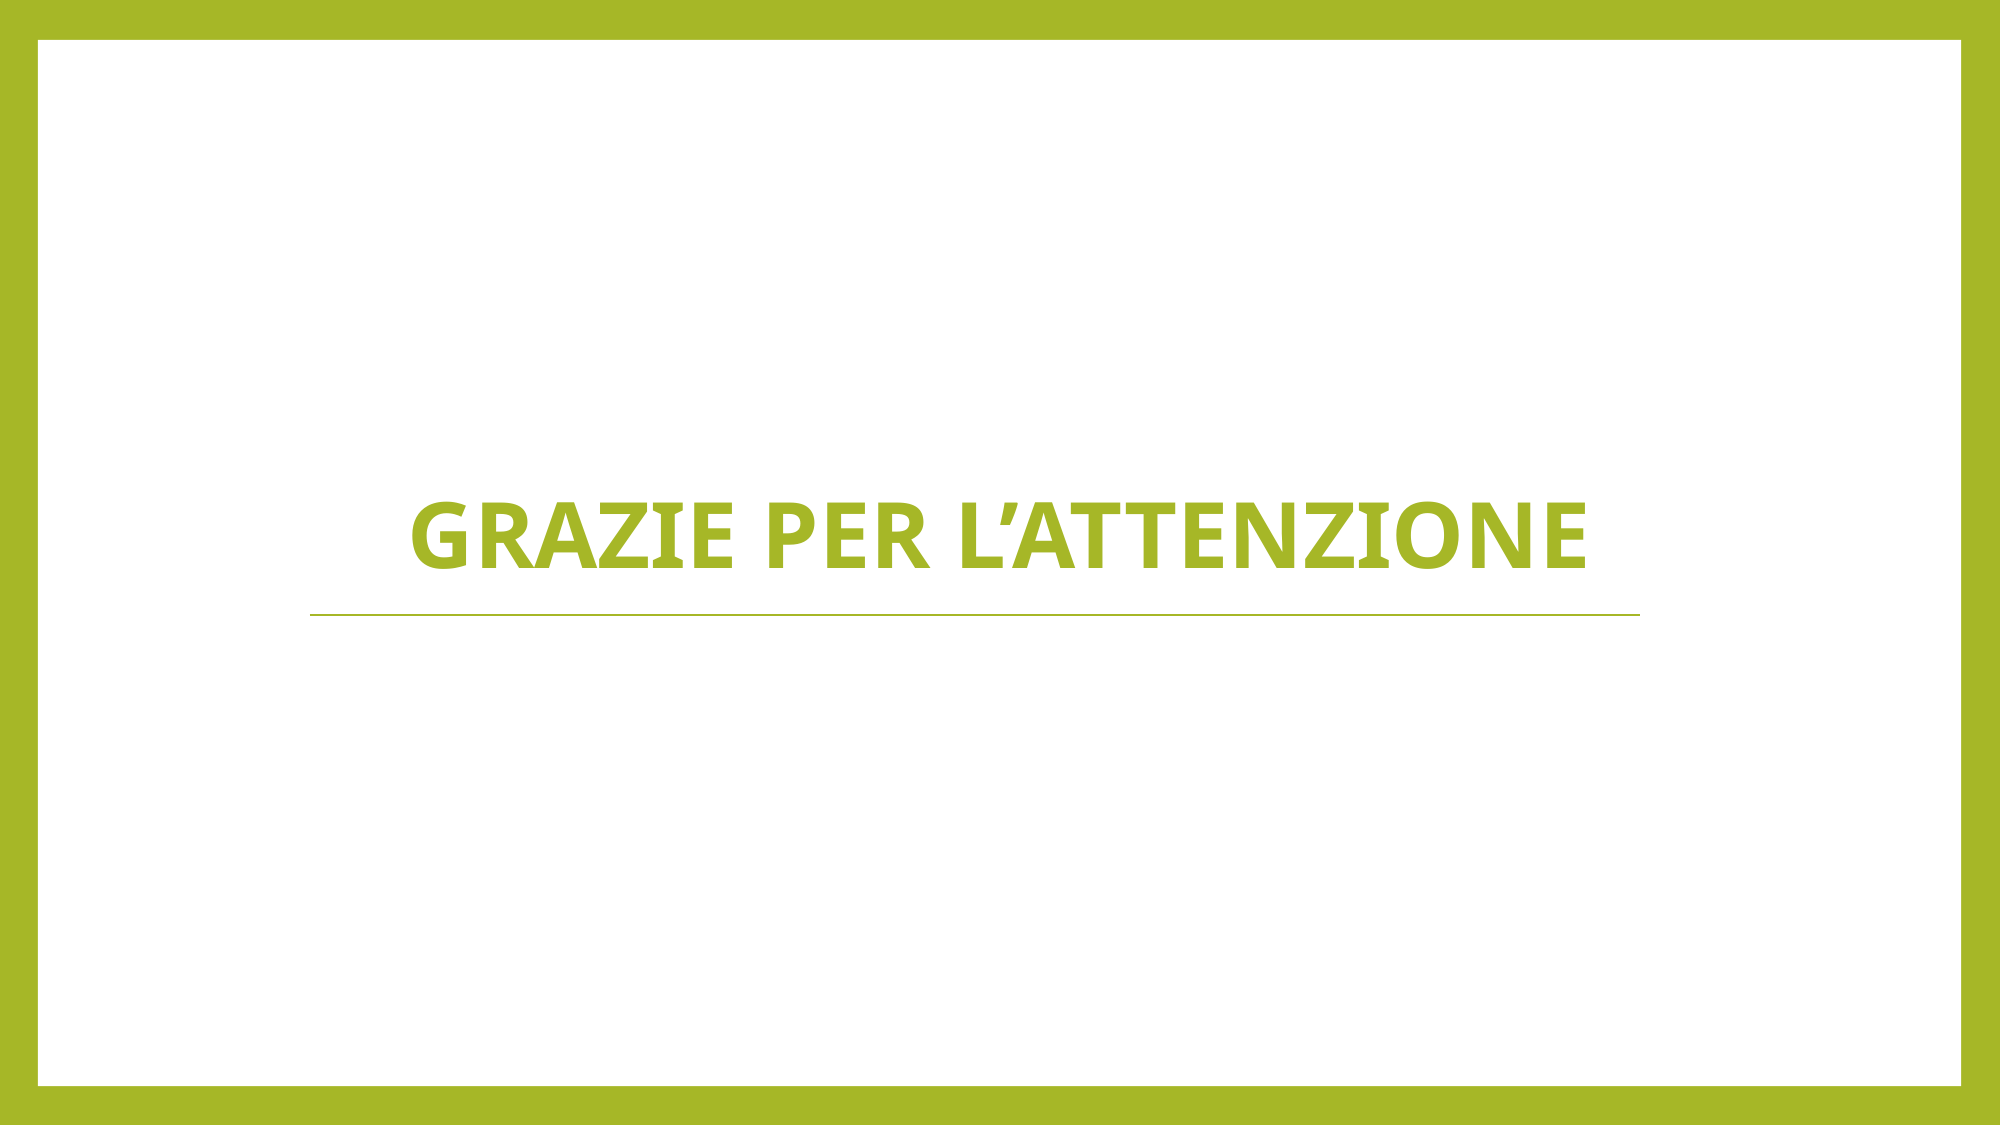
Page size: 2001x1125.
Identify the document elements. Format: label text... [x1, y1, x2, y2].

text_box GRAZIE PER L’ATTENZIONE [326, 469, 1674, 594]
